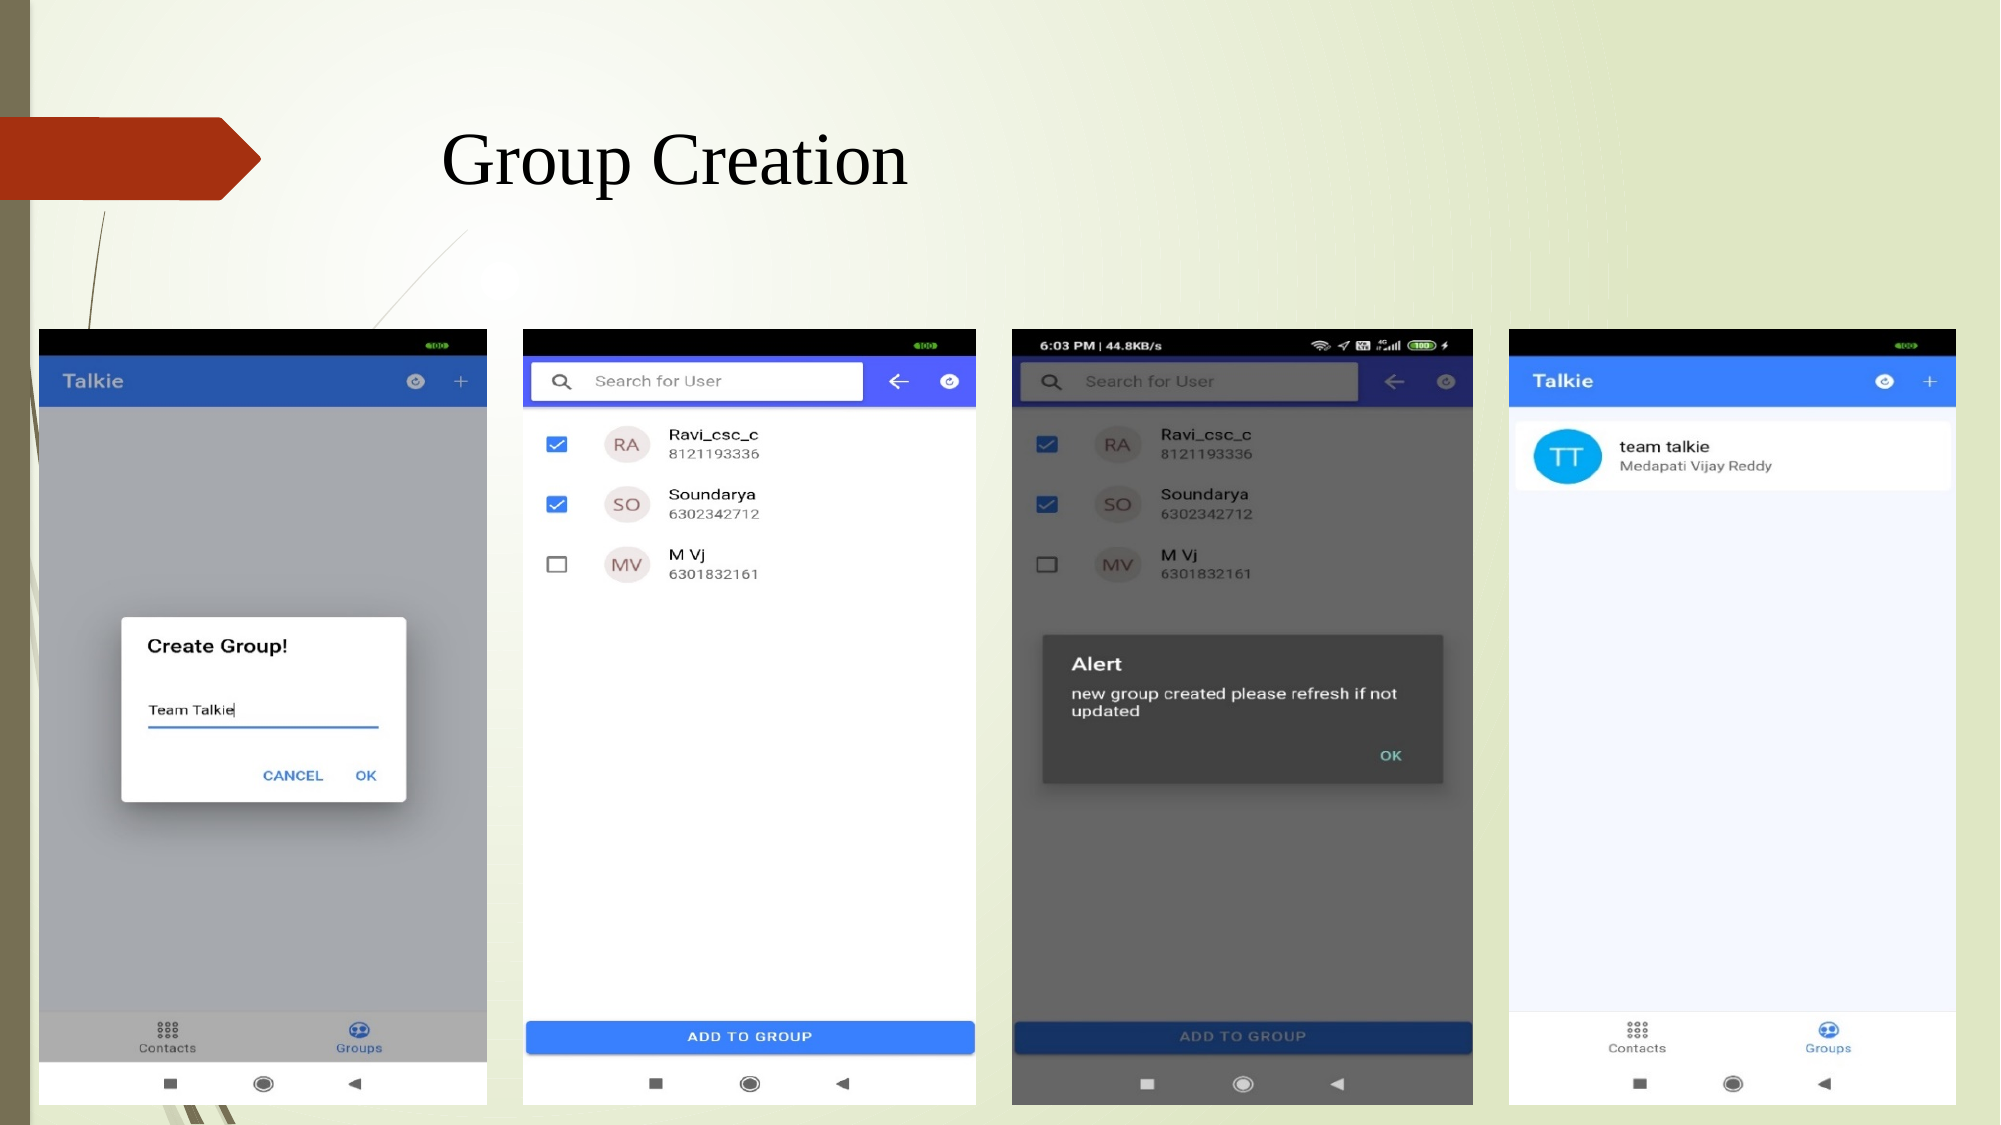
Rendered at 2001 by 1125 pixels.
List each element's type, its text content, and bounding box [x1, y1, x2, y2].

picture [1509, 329, 1956, 1106]
picture [522, 329, 977, 1106]
picture [39, 329, 487, 1106]
text_box Group Creation [426, 102, 925, 207]
picture [1012, 329, 1474, 1106]
